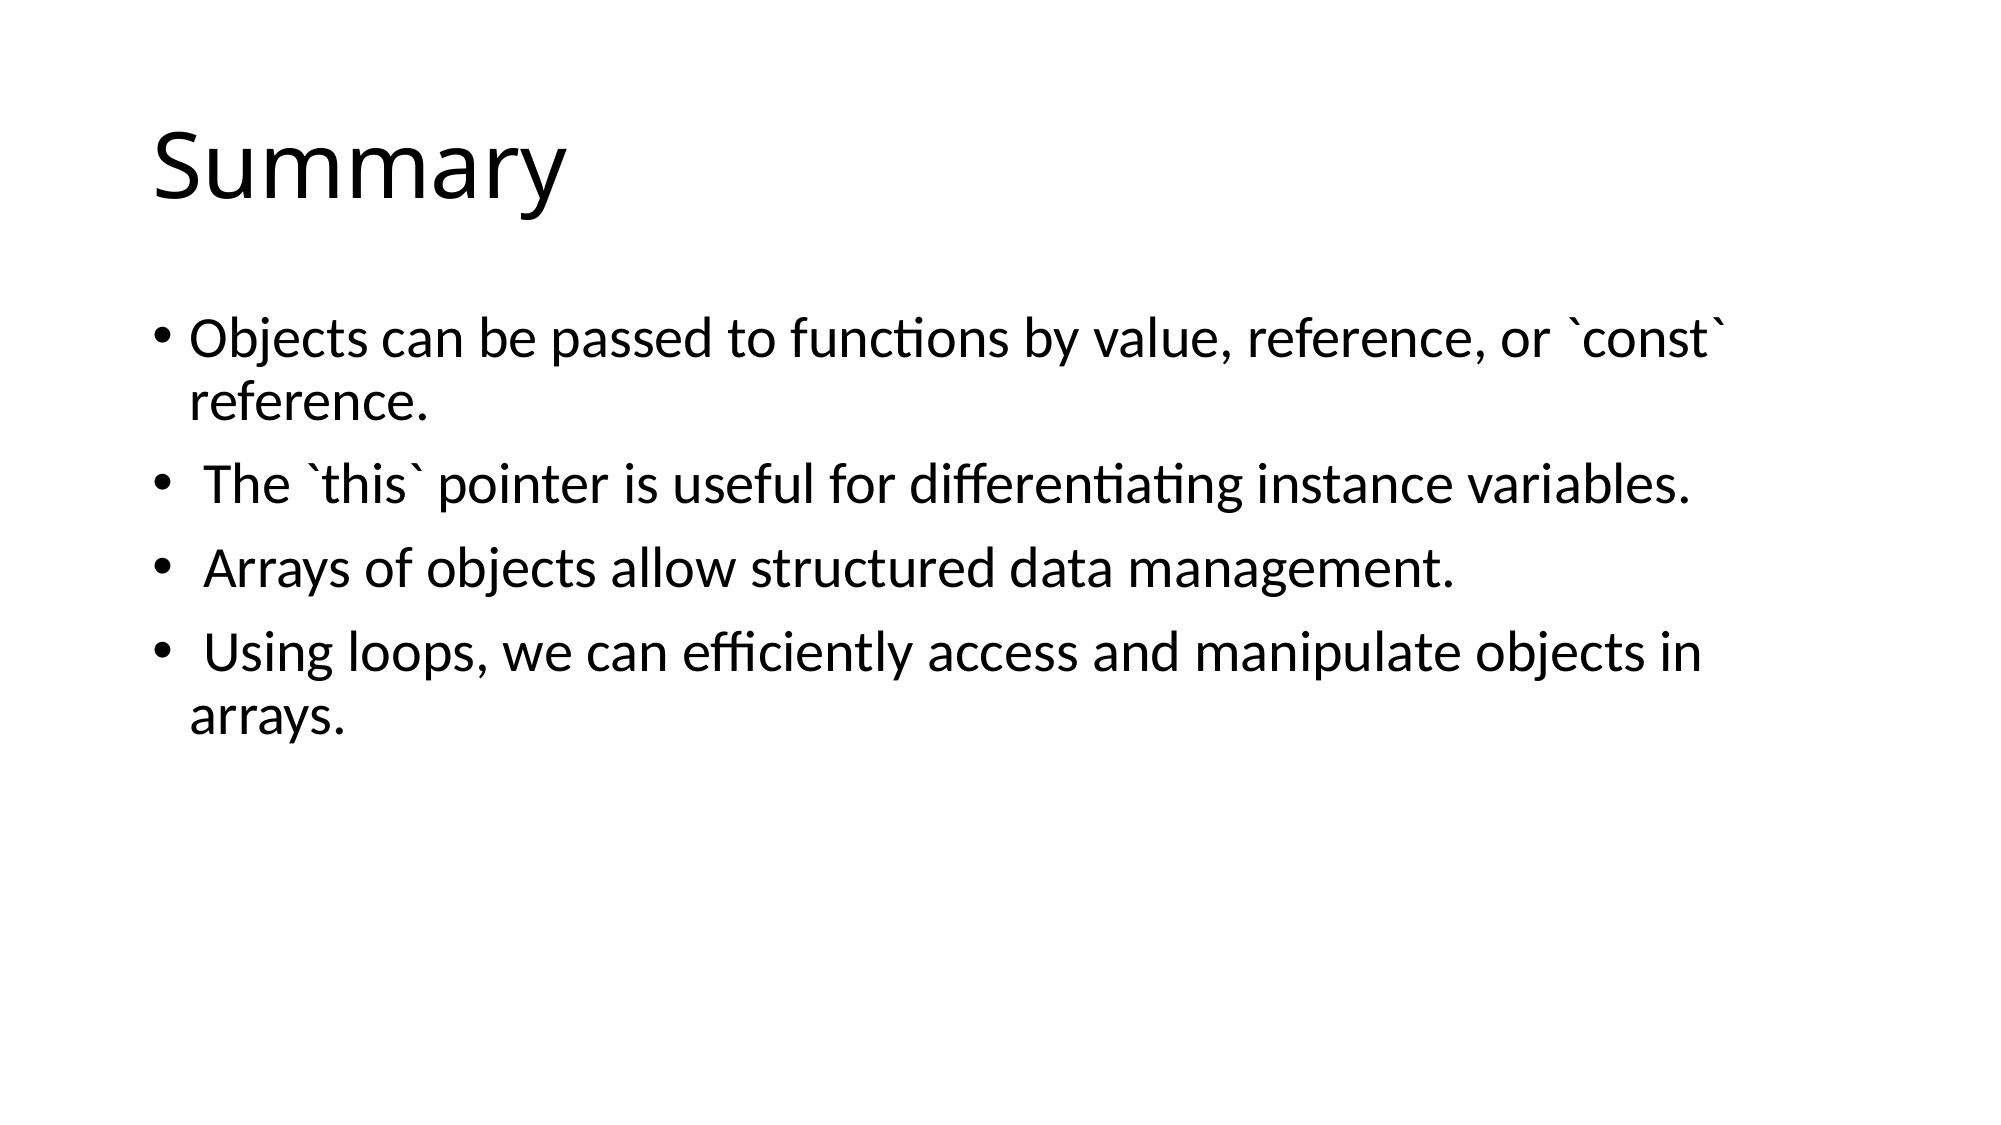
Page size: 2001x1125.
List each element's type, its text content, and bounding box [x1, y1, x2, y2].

list Objects can be passed to functions by value, reference, or `const` reference. The `this` pointer is useful for differentiating instance variables. Arrays of objects allow structured data management. Using loops, we can efficiently access and manipulate objects in arrays. [137, 299, 1863, 1014]
title Summary [137, 59, 1863, 278]
